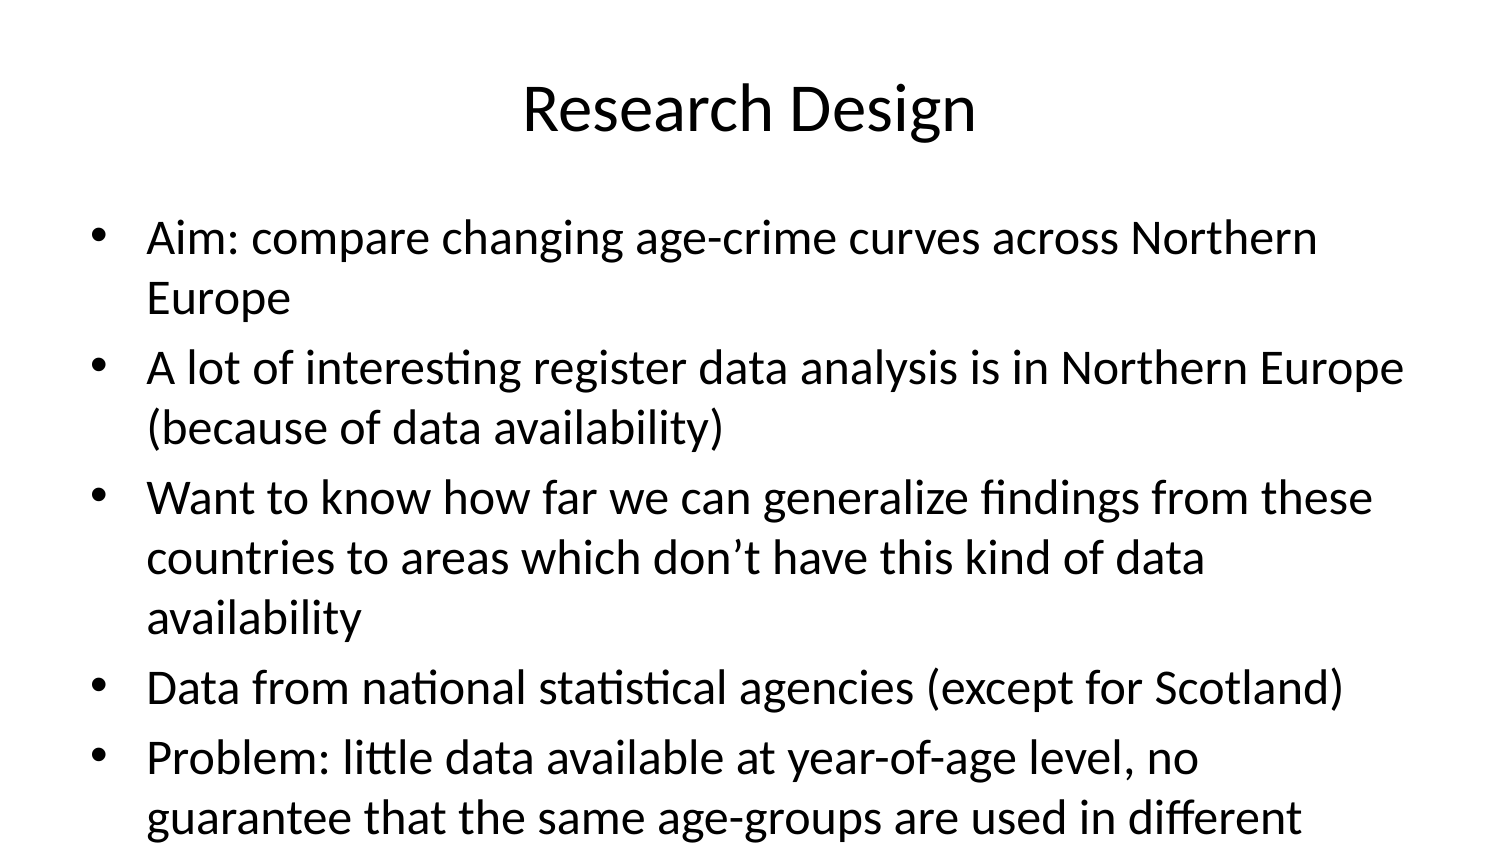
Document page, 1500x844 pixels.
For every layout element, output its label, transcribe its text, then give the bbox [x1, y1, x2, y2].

list Aim: compare changing age-crime curves across Northern Europe A lot of interesting register data analysis is in Northern Europe (because of data availability) Want to know how far we can generalize findings from these countries to areas which don’t have this kind of data availability Data from national statistical agencies (except for Scotland) Problem: little data available at year-of-age level, no guarantee that the same age-groups are used in different countries Solution: use Penalized Composite Link Model to construct smooth age-year-conviction surfaces [75, 196, 1425, 754]
title Research Design [75, 33, 1425, 175]
